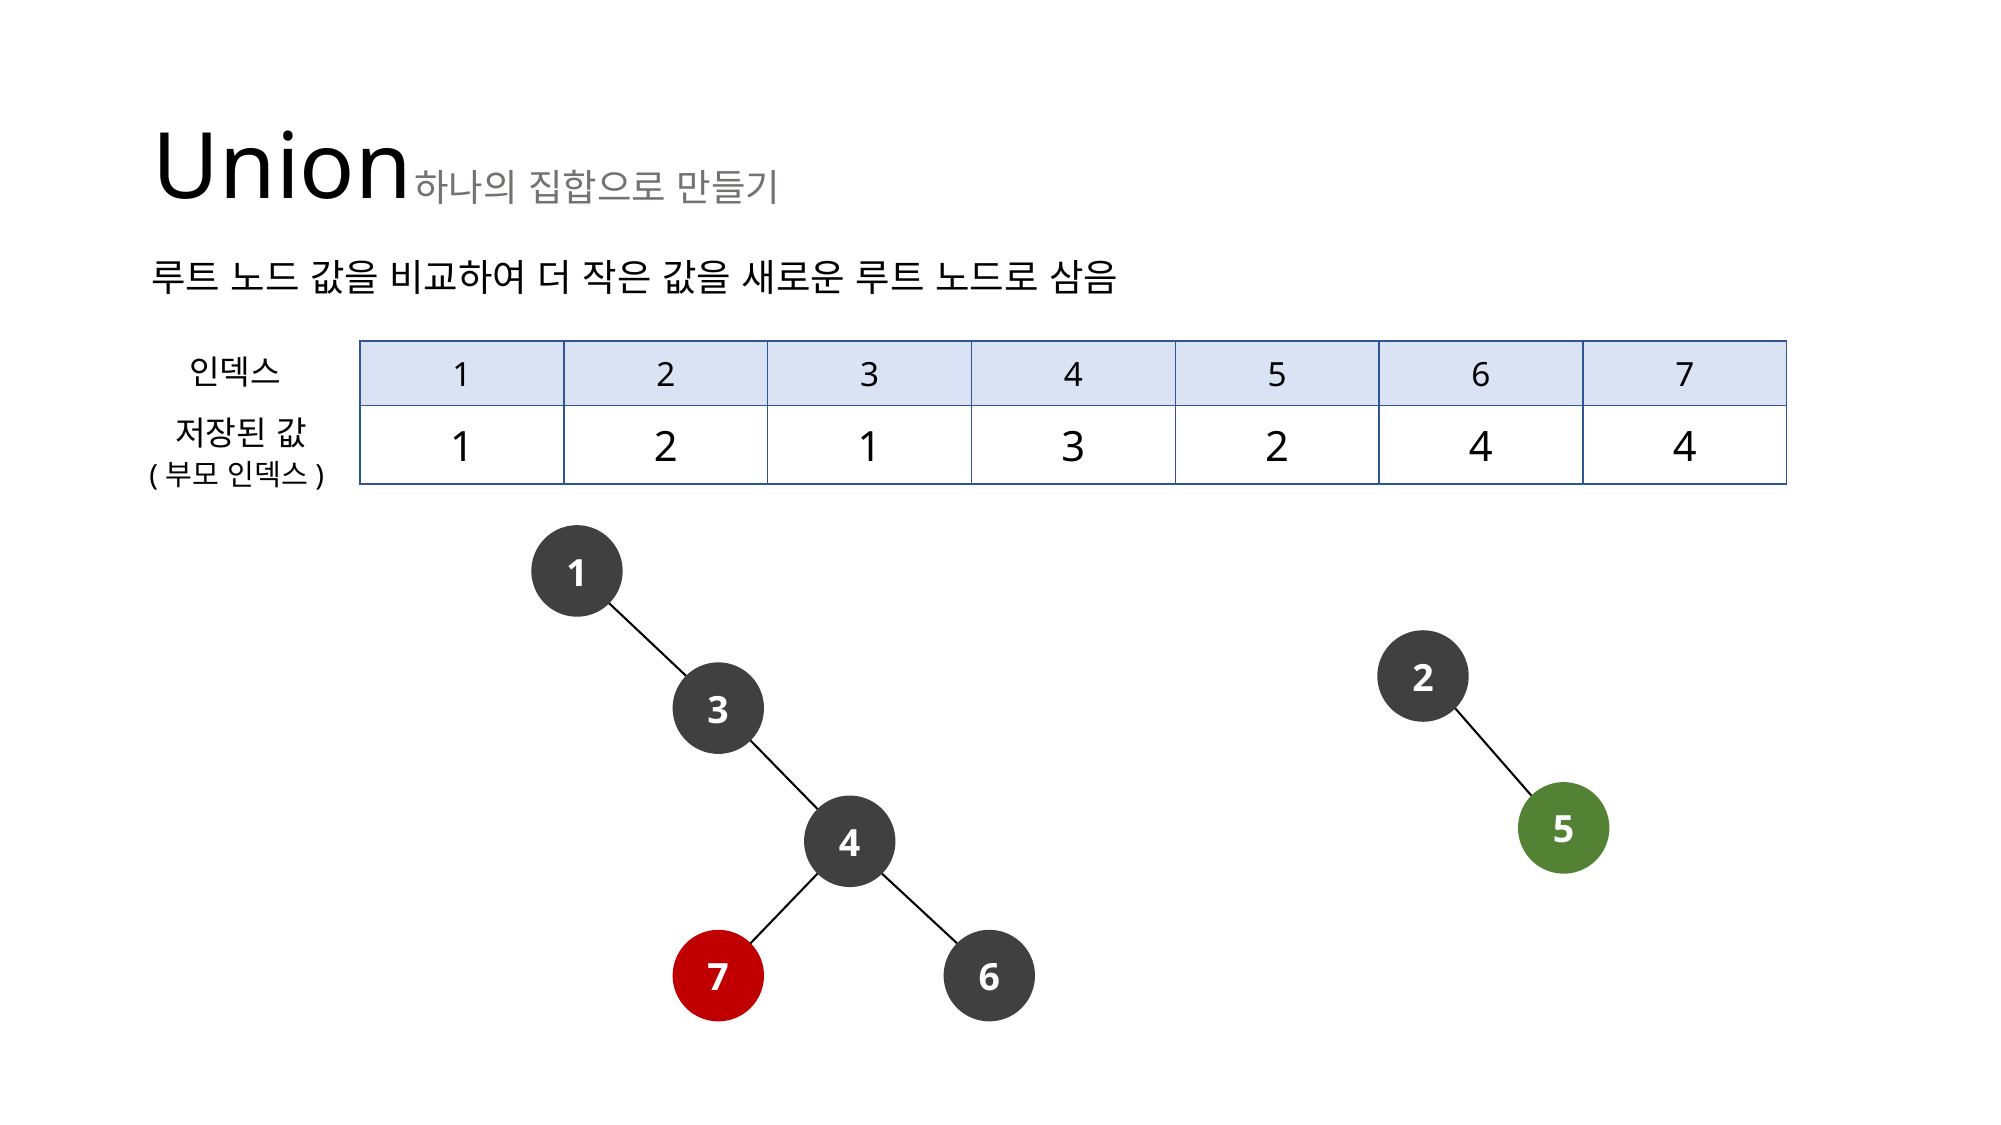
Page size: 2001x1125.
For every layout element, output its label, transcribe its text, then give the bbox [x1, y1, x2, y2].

table_cell 1 [361, 406, 563, 483]
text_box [1455, 708, 1532, 796]
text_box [750, 740, 818, 809]
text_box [882, 873, 958, 944]
table_cell 4 [1380, 406, 1582, 483]
table_header 5 [1176, 342, 1378, 405]
table_header 3 [768, 342, 971, 405]
table_header 6 [1380, 342, 1582, 405]
text_box 7 [671, 928, 766, 1023]
table_cell 3 [972, 406, 1175, 483]
text_box 6 [942, 928, 1037, 1023]
text_box 인덱스 [143, 344, 327, 399]
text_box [750, 873, 818, 944]
text_box 루트 노드 값을 비교하여 더 작은 값을 새로운 루트 노드로 삼음 [136, 246, 1736, 306]
text_box 하나의 집합으로 만들기 [399, 156, 957, 216]
table_cell 2 [1176, 406, 1378, 483]
text_box 5 [1516, 781, 1611, 875]
text_box 3 [671, 661, 766, 755]
text_box 2 [1376, 629, 1470, 723]
table_cell 2 [565, 406, 767, 483]
table_header 1 [361, 342, 563, 405]
table_cell 1 [768, 406, 971, 483]
table_cell 4 [1584, 406, 1786, 483]
text_box 저장된 값 (부모 인덱스) [122, 404, 361, 500]
table_header 4 [972, 342, 1175, 405]
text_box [609, 603, 687, 676]
title Union [137, 59, 1863, 278]
text_box 4 [803, 794, 897, 889]
table_header 2 [565, 342, 767, 405]
text_box 1 [530, 524, 624, 618]
table_header 7 [1584, 342, 1786, 405]
